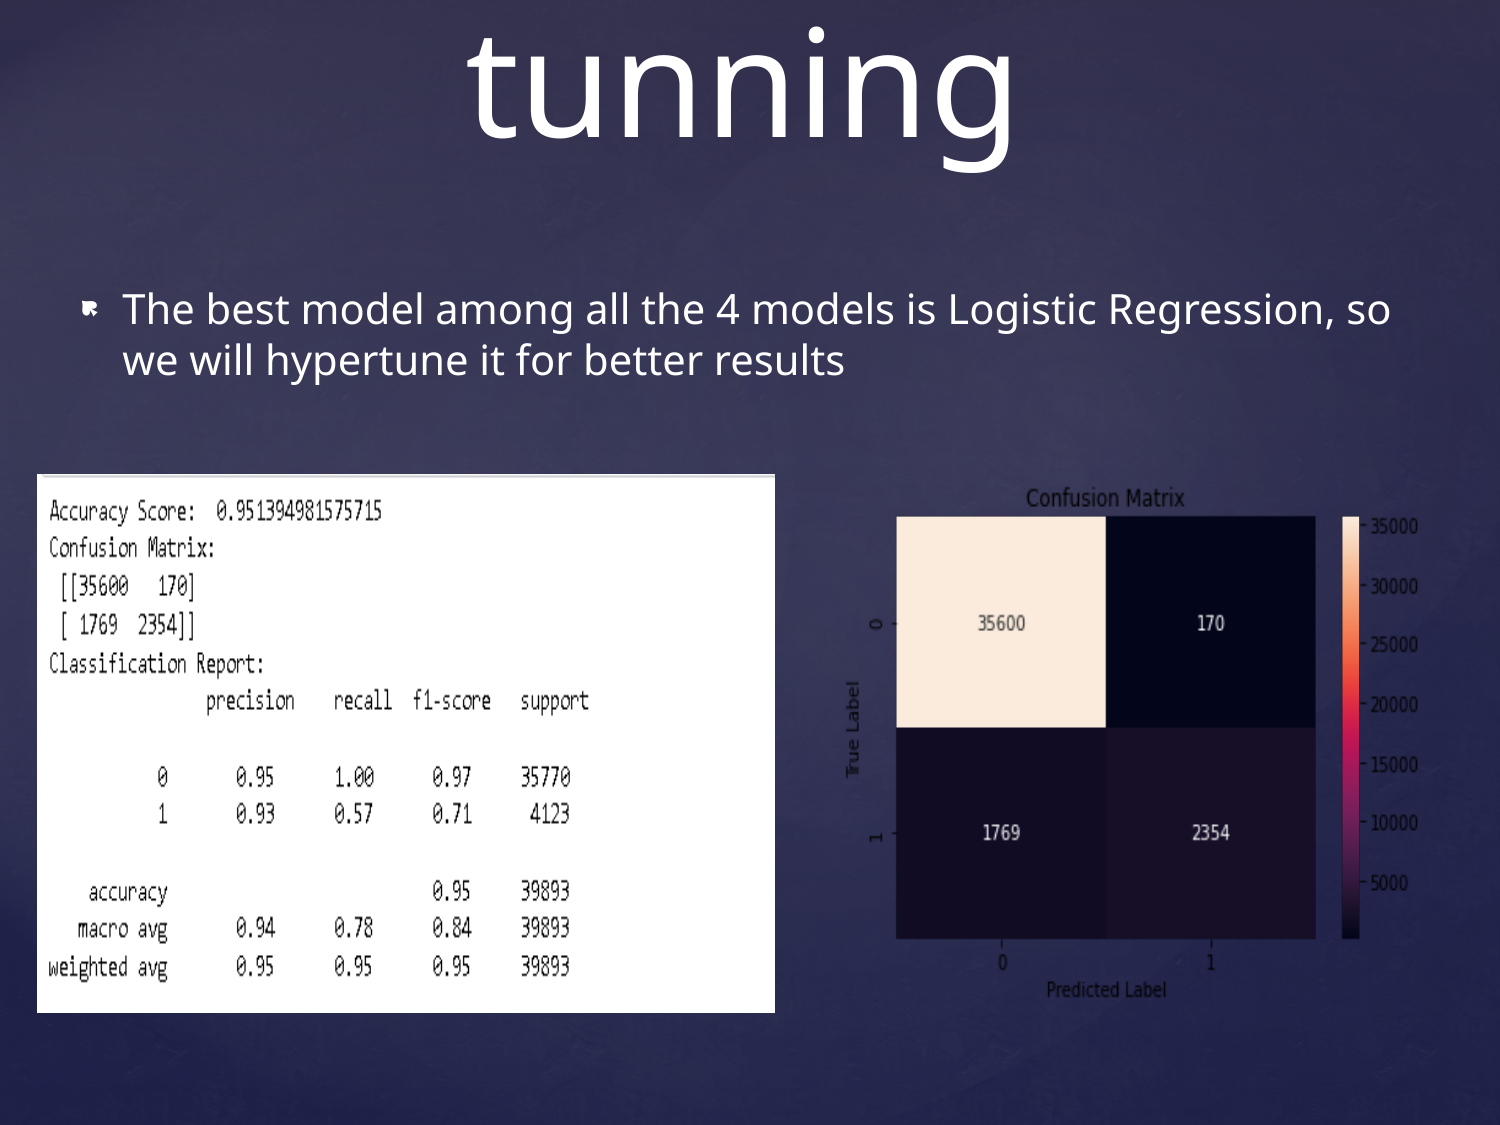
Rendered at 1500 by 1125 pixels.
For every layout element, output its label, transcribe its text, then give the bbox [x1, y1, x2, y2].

picture [36, 474, 776, 1013]
picture [836, 474, 1431, 1013]
list The best model among all the 4 models is Logistic Regression, so we will hypertune it for better results [62, 162, 1438, 563]
title Hyper parameter tunning [125, 24, 1363, 175]
